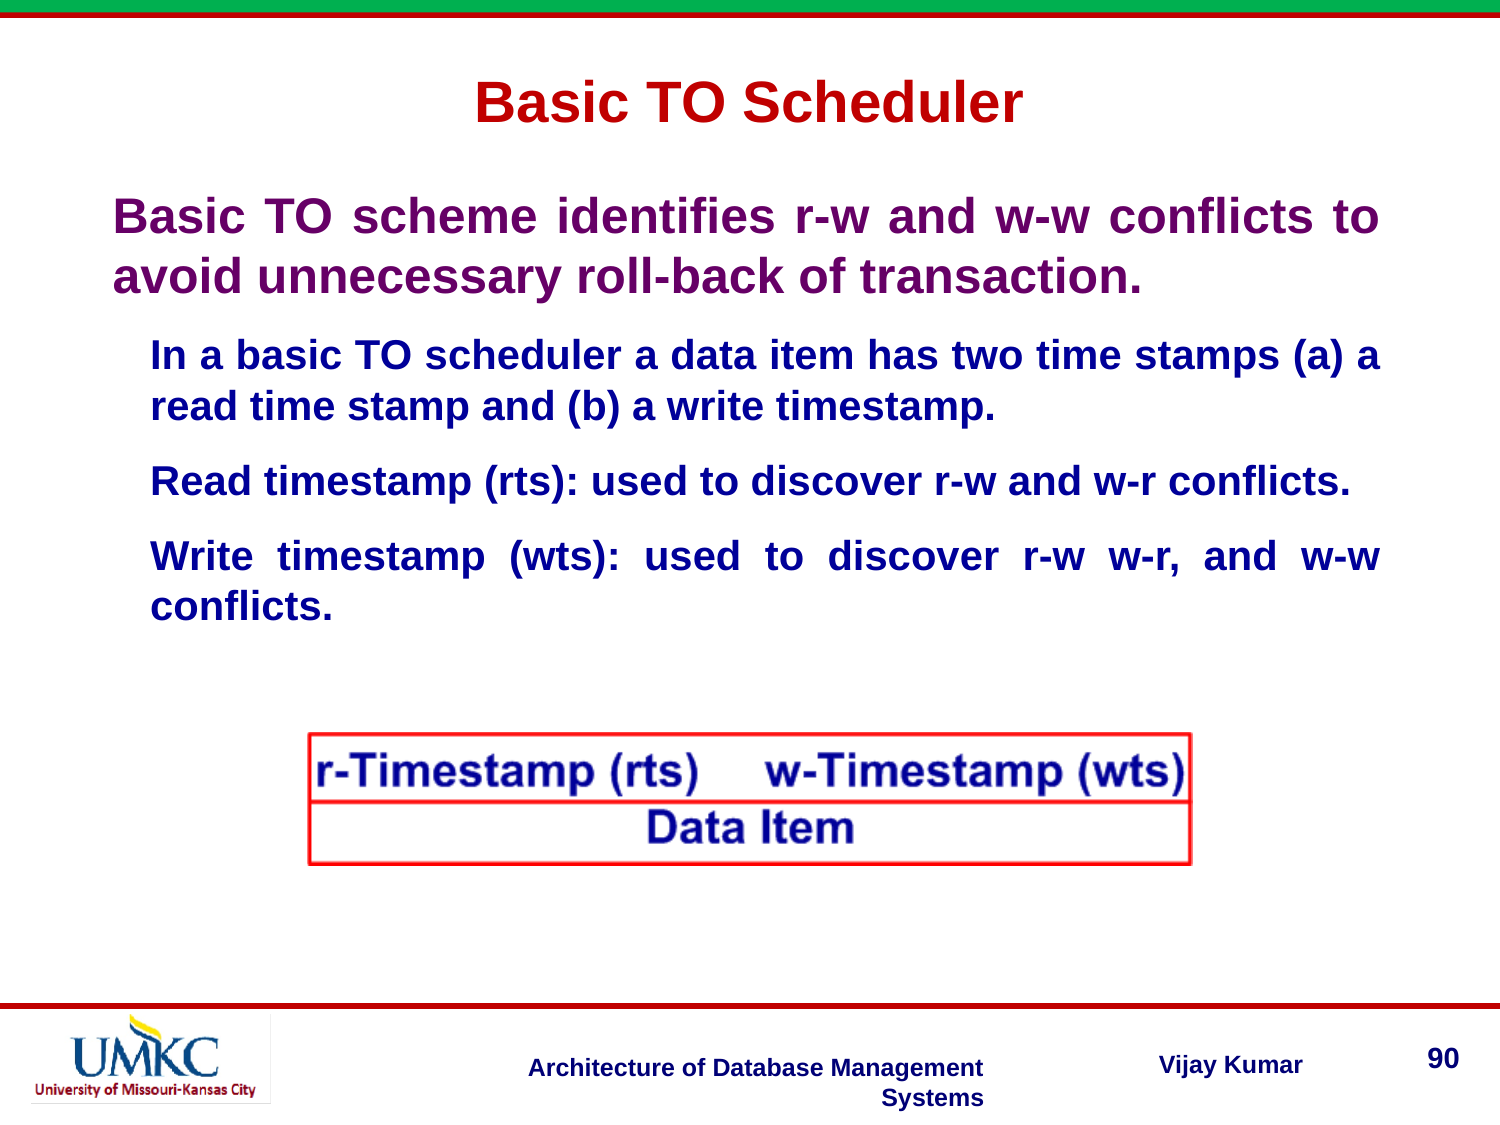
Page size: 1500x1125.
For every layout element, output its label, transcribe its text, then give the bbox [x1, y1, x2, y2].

title Basic TO Scheduler [0, 24, 1500, 174]
slide_number 90 [1387, 1032, 1475, 1072]
list Basic TO scheme identifies r-w and w-w conflicts to avoid unnecessary roll-back of transaction. In a basic TO scheduler a data item has two time stamps (a) a read time stamp and (b) a write timestamp. Read timestamp (rts): used to discover r-w and w-r conflicts. Write timestamp (wts): used to discover r-w w-r, and w-w conflicts. [97, 175, 1396, 971]
picture [31, 1014, 271, 1106]
picture [306, 732, 1194, 866]
